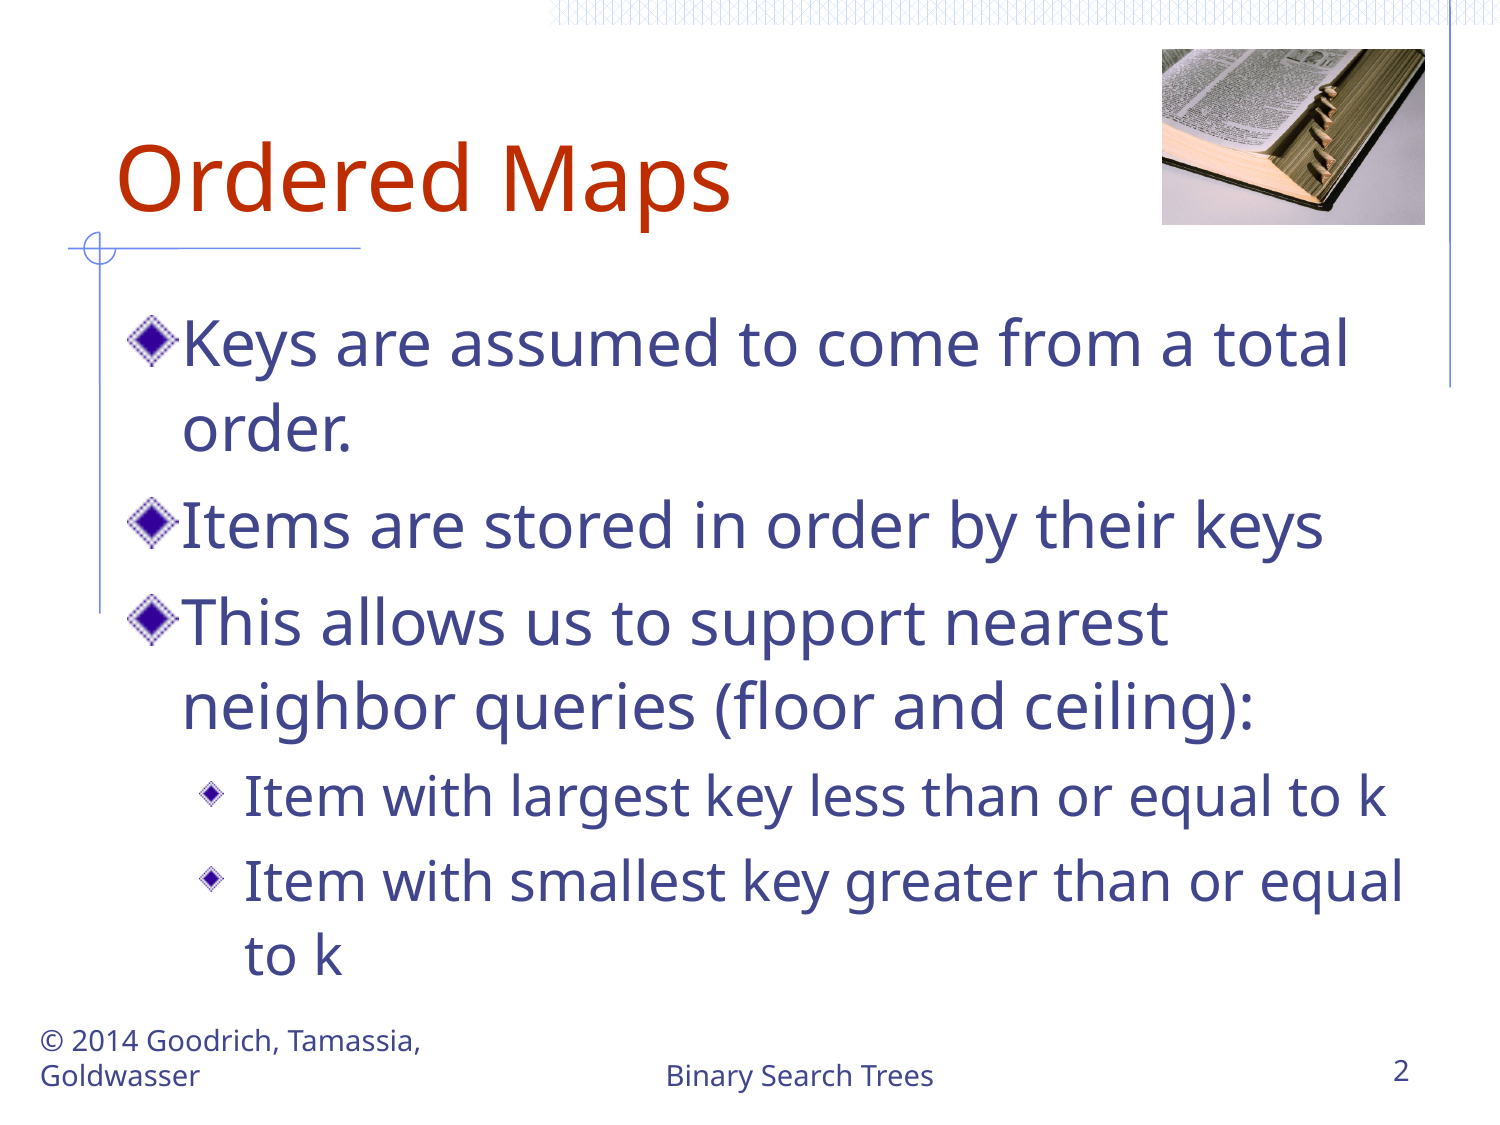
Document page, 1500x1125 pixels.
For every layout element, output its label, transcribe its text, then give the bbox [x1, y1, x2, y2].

title Ordered Maps [99, 50, 1413, 238]
slide_number © 2014 Goodrich, Tamassia, Goldwasser [24, 1024, 588, 1101]
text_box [1162, 49, 1426, 226]
footer Binary Search Trees [588, 1050, 1038, 1101]
slide_number 2 [1074, 1050, 1426, 1101]
picture [199, 781, 224, 807]
picture [199, 866, 224, 892]
list Keys are assumed to come from a total order. Items are stored in order by their keys This allows us to support nearest neighbor queries (floor and ceiling): Item with largest key less than or equal to k Item with smallest key greater than or equal to k [112, 287, 1438, 1050]
picture [127, 315, 179, 367]
picture [127, 497, 179, 549]
picture [127, 594, 179, 646]
